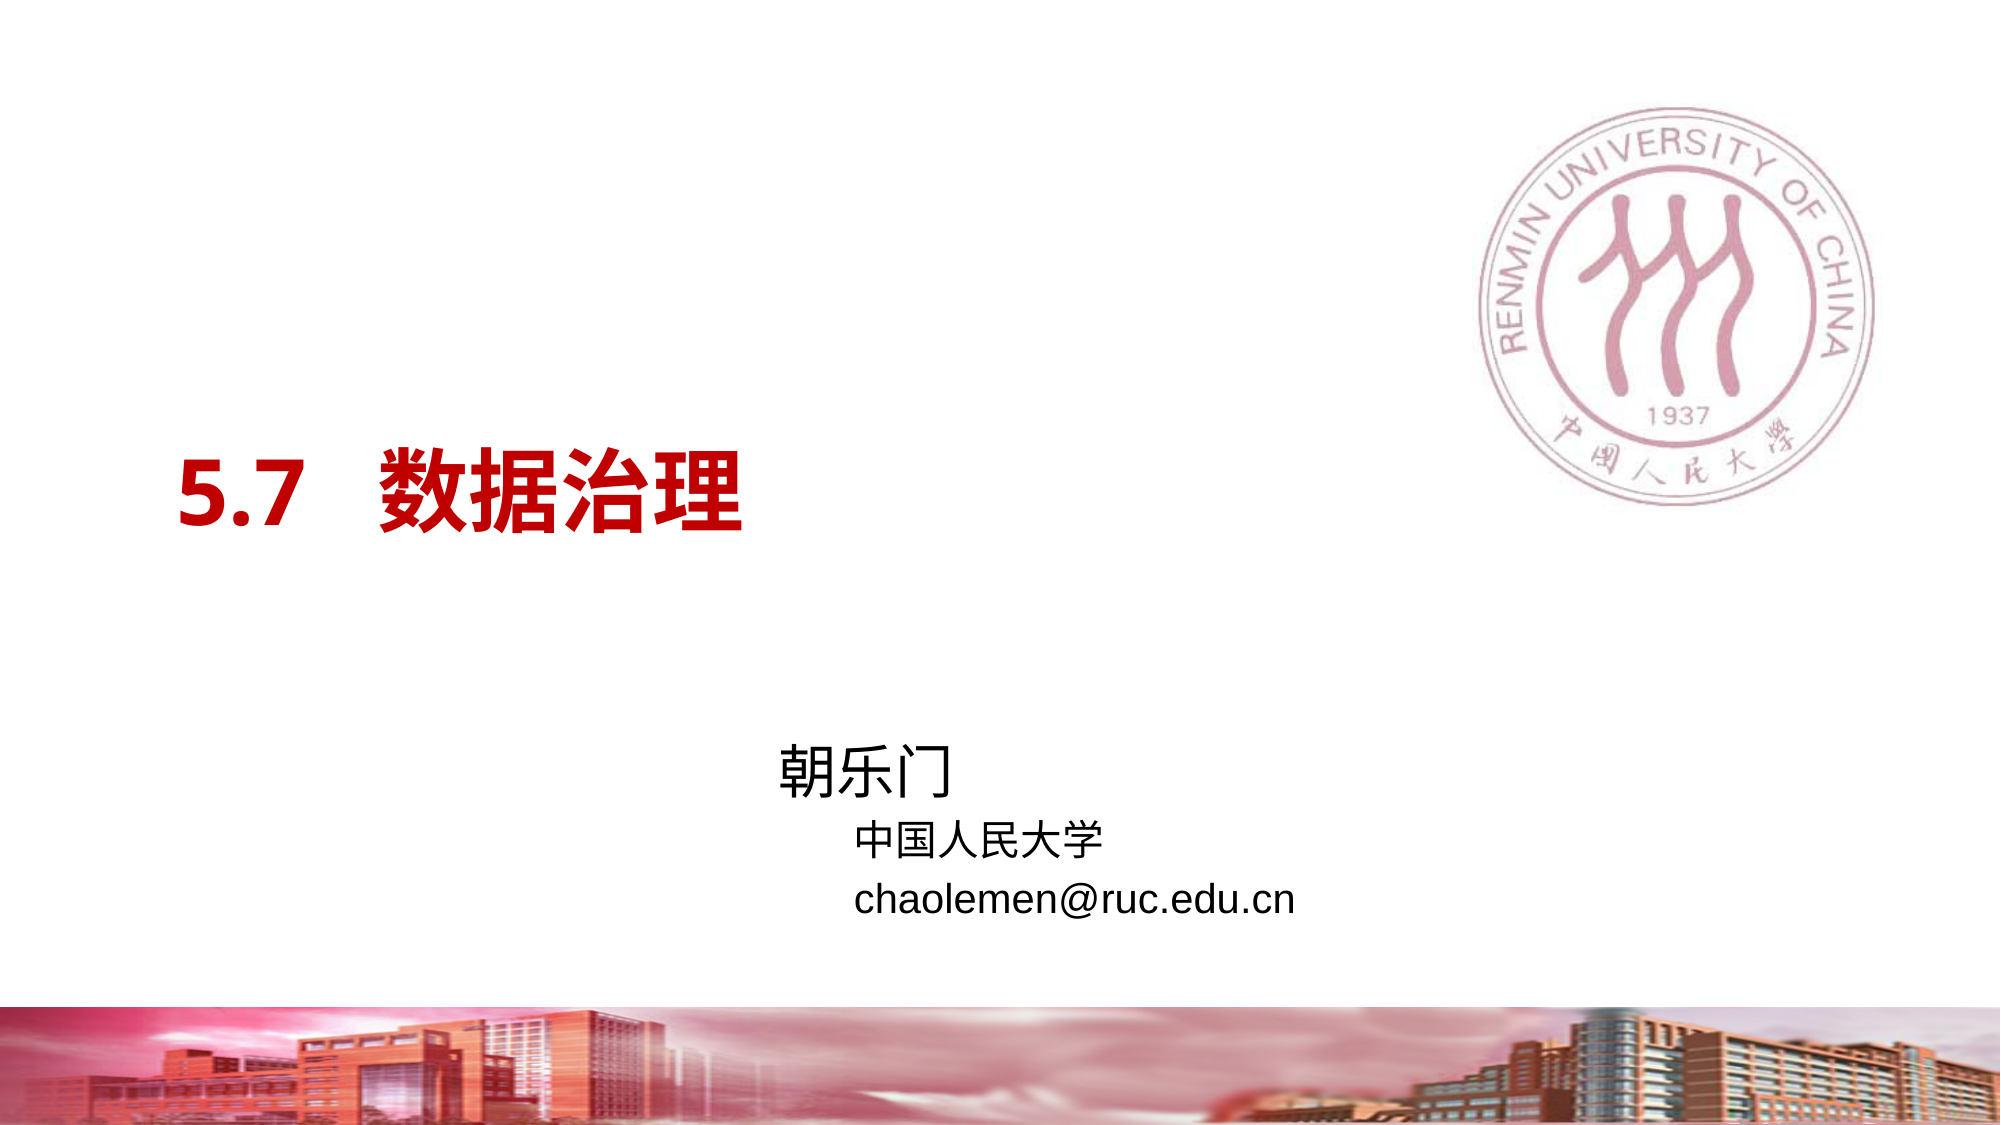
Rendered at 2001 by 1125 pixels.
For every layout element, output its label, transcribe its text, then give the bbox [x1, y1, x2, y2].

title 5.7 数据治理 [161, 225, 1769, 697]
picture [1472, 102, 1883, 513]
picture [0, 1007, 2000, 1125]
subtitle 朝乐门 中国人民大学 chaolemen@ruc.edu.cn [763, 727, 1591, 1016]
